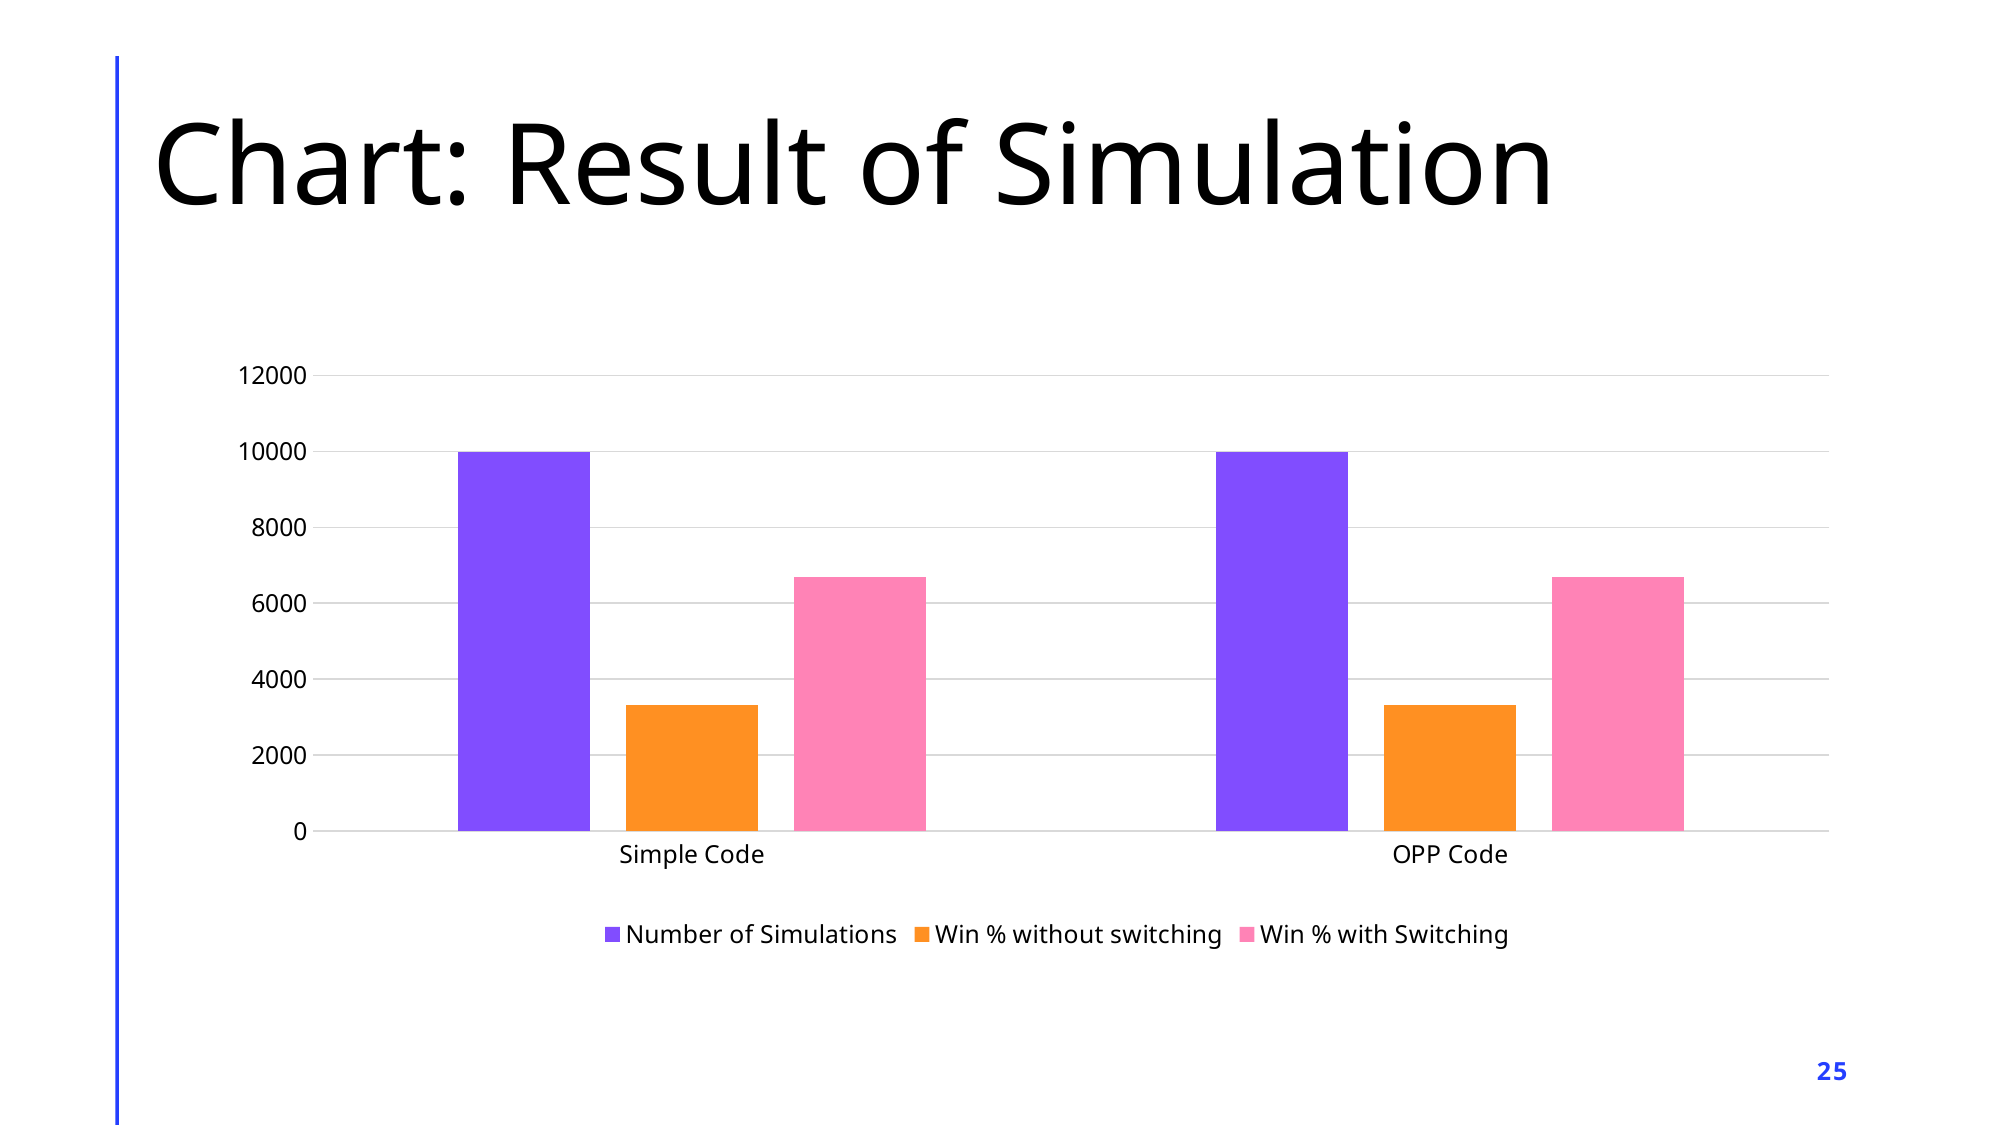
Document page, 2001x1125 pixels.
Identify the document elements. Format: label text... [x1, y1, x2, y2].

title Chart: Result of Simulation [137, 59, 1863, 278]
chart [237, 358, 1863, 958]
slide_number 25 [1412, 1042, 1863, 1103]
